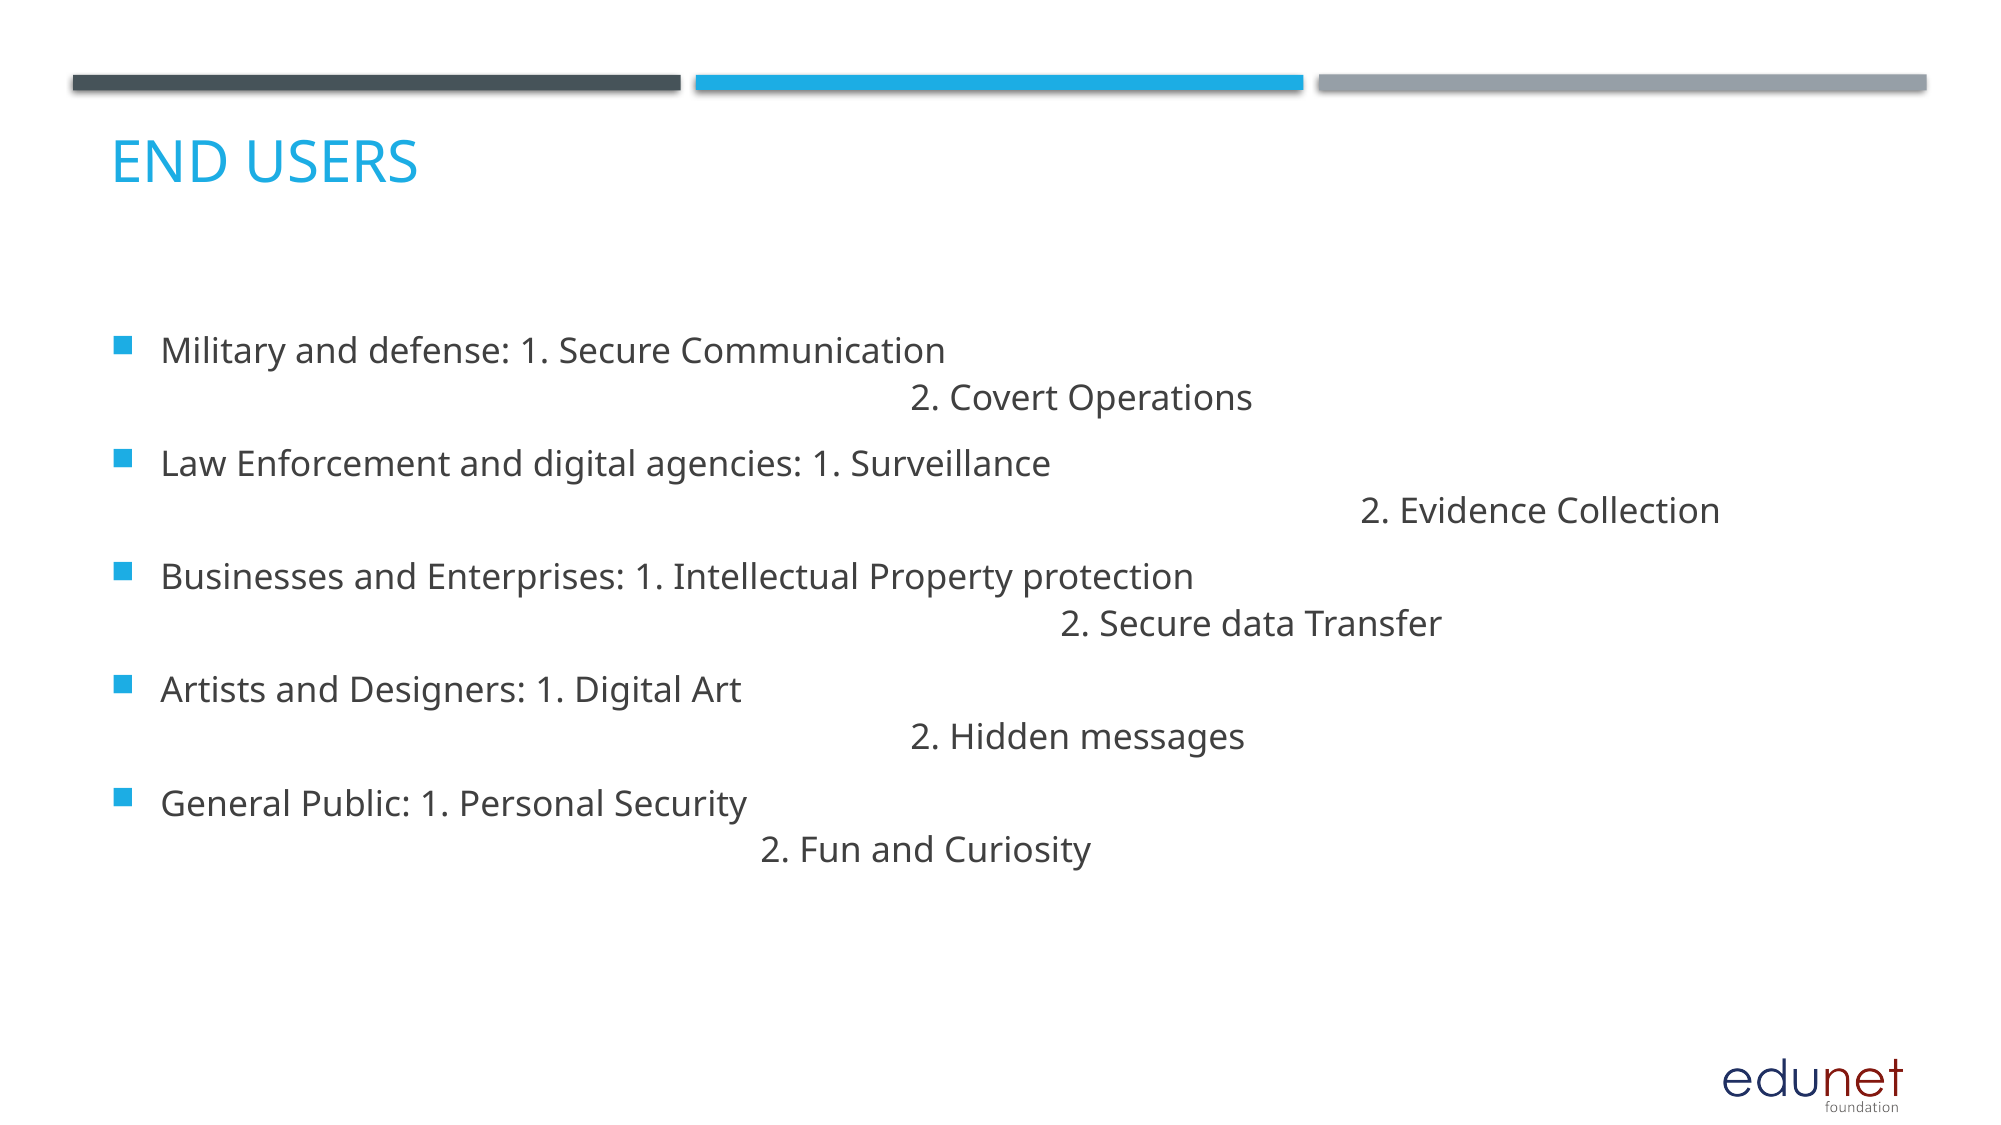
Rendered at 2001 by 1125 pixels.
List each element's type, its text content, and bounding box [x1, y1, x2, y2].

title End users [95, 115, 1905, 203]
picture [1719, 1056, 1905, 1116]
list Military and defense: 1. Secure Communication 2. Covert Operations Law Enforcement and digital agencies: 1. Surveillance 2. Evidence Collection Businesses and Enterprises: 1. Intellectual Property protection 2. Secure data Transfer Artists and Designers: 1. Digital Art 2. Hidden messages General Public: 1. Personal Security 2. Fun and Curiosity [95, 213, 1905, 981]
